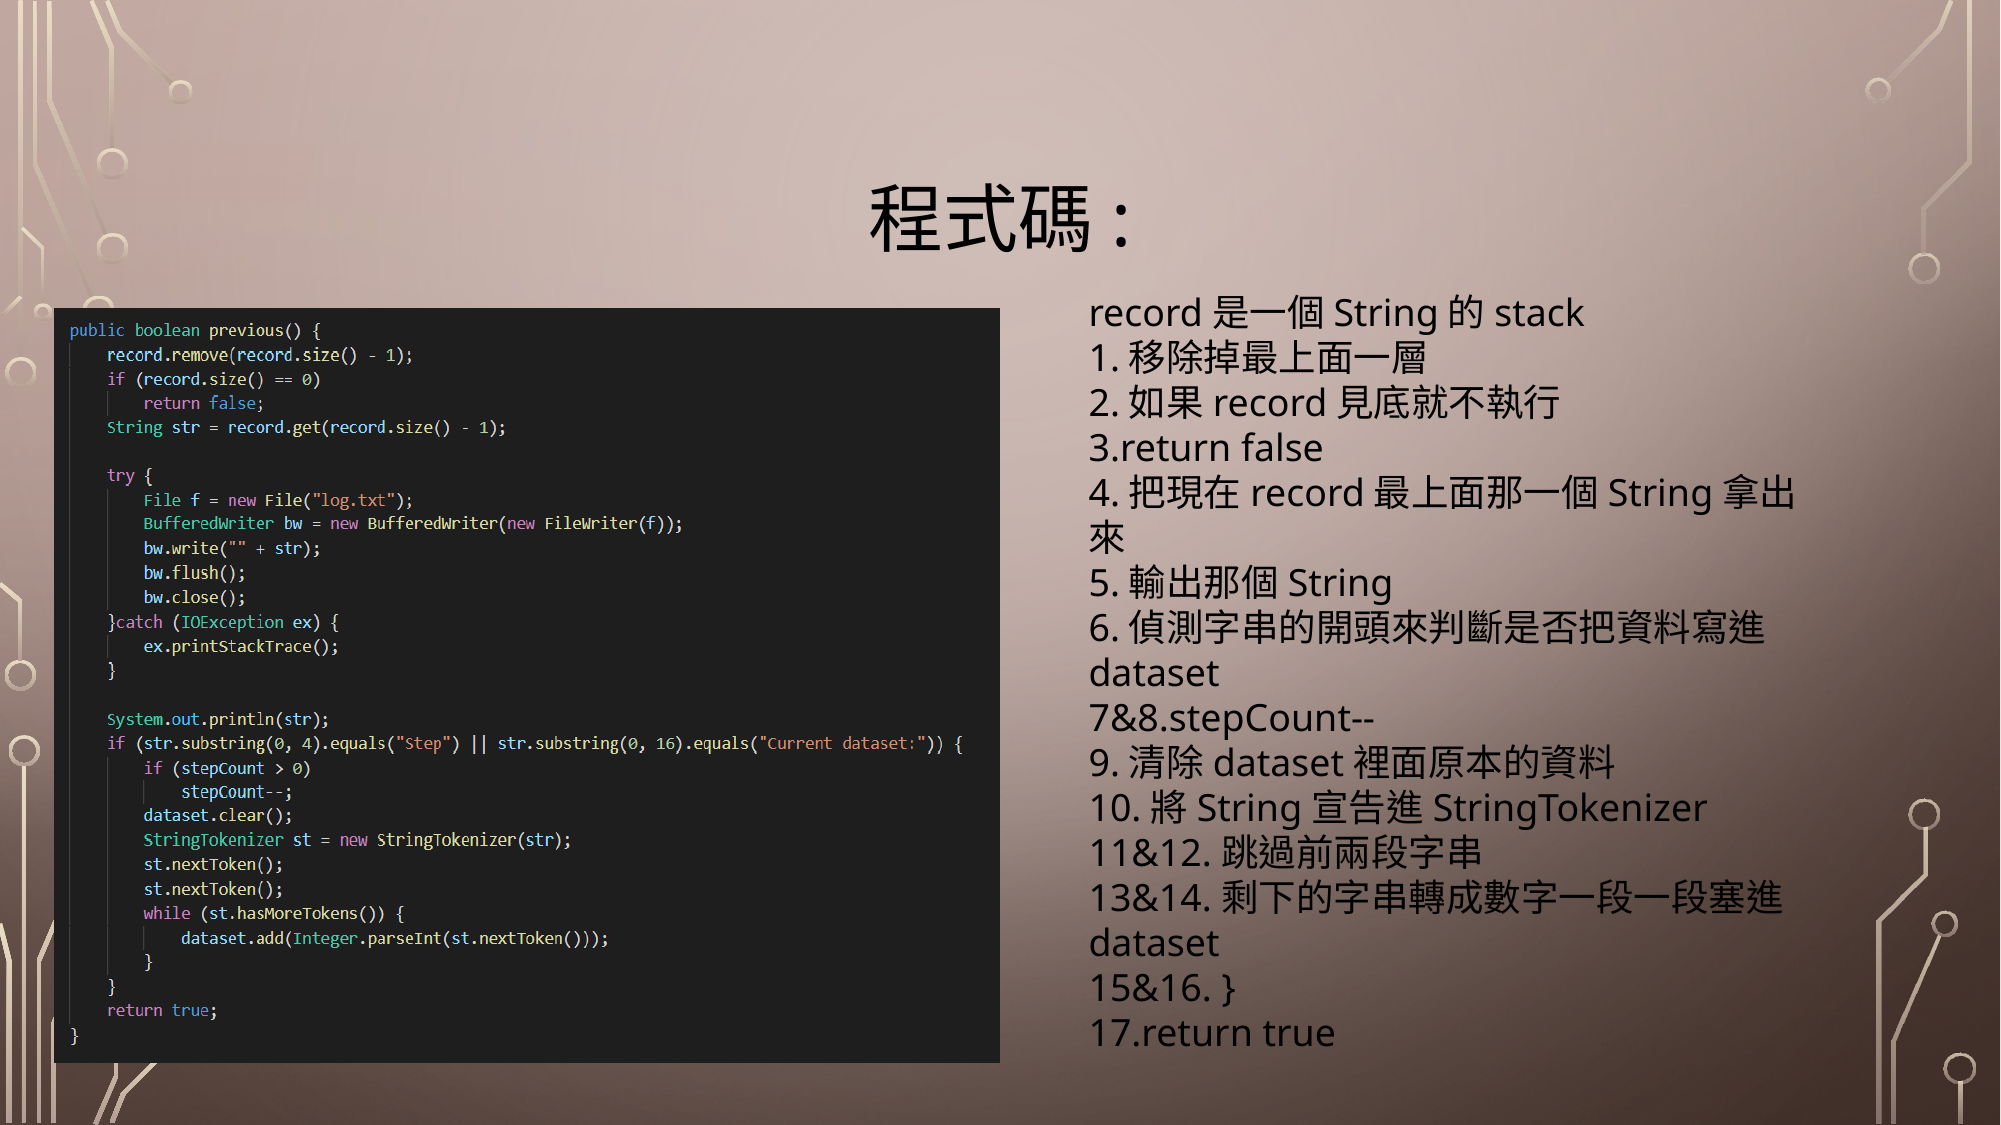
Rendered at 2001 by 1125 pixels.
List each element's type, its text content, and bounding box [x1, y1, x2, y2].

text_box record是一個String的stack 1.移除掉最上面一層 2.如果record見底就不執行 3.return false 4.把現在record最上面那一個String拿出來 5.輸出那個String 6.偵測字串的開頭來判斷是否把資料寫進dataset 7&8.stepCount-- 9.清除dataset裡面原本的資料 10.將String宣告進StringTokenizer 11&12.跳過前兩段字串 13&14.剩下的字串轉成數字一段一段塞進dataset 15&16. } 17.return true [1073, 281, 1833, 1061]
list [54, 308, 1000, 1063]
title 程式碼: [187, 101, 1813, 344]
